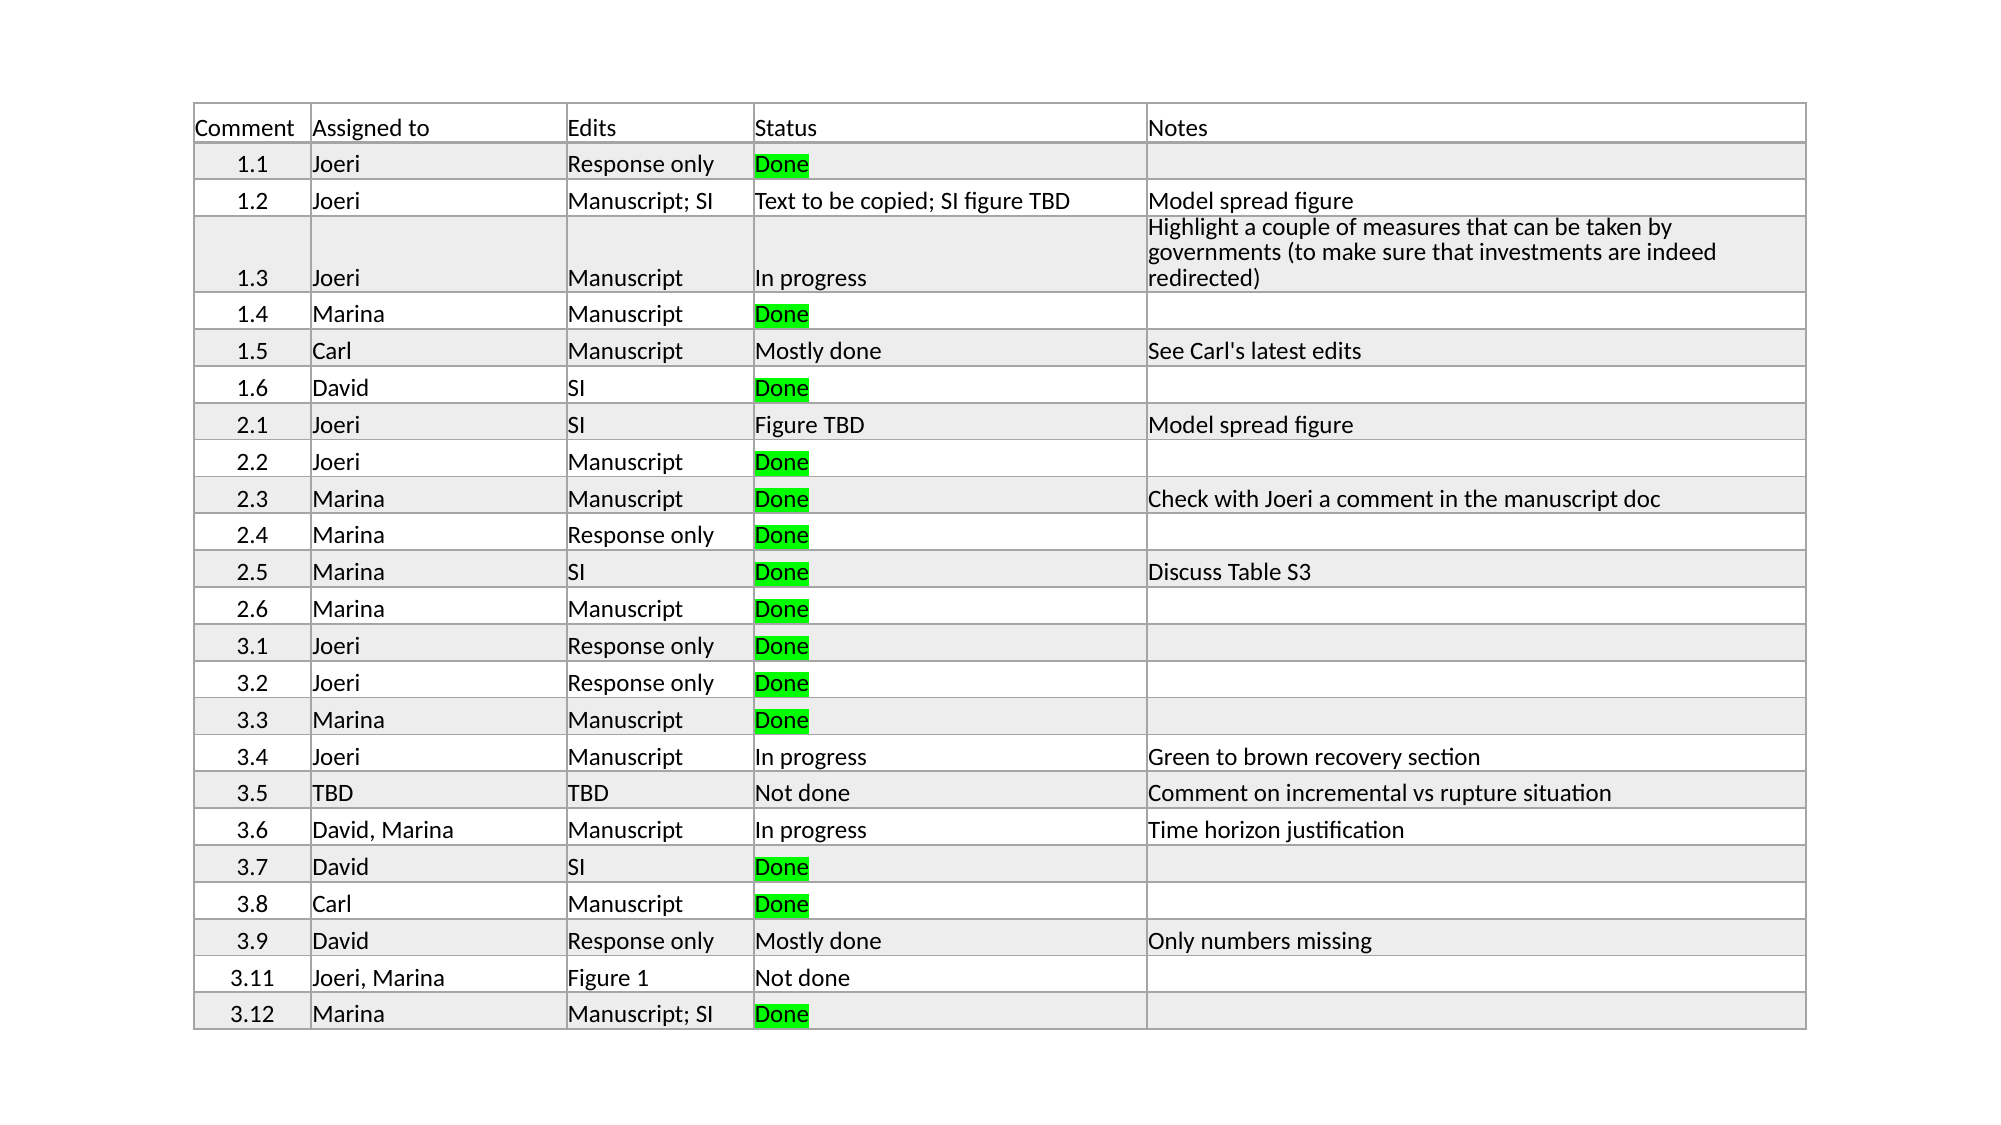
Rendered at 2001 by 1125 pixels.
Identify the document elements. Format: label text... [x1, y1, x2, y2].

table_cell Joeri [312, 180, 566, 215]
table_cell Joeri [312, 404, 566, 439]
table_cell Done [755, 477, 1146, 512]
table_cell SI [568, 367, 753, 402]
table_cell Marina [312, 551, 566, 586]
table_cell [1148, 514, 1805, 549]
table_cell Response only [568, 514, 753, 549]
table_cell Model spread figure [1148, 404, 1805, 439]
table_cell SI [568, 846, 753, 881]
table_cell [1148, 956, 1805, 991]
table_cell TBD [312, 772, 566, 807]
table_cell Manuscript [568, 477, 753, 512]
table_cell Manuscript [568, 217, 753, 291]
table_cell Time horizon justification [1148, 809, 1805, 844]
table_cell [1148, 625, 1805, 660]
table_cell Figure 1 [568, 956, 753, 991]
table_cell Manuscript [568, 809, 753, 844]
table_cell 2.1 [195, 404, 310, 439]
table_cell Joeri [312, 440, 566, 476]
table_cell [1148, 662, 1805, 697]
table_cell Manuscript [568, 440, 753, 476]
table_cell Done [755, 993, 1146, 1028]
table_cell Marina [312, 293, 566, 328]
table_header Edits [568, 104, 753, 141]
table_cell Joeri [312, 217, 566, 291]
table_cell 3.5 [195, 772, 310, 807]
table_cell 2.5 [195, 551, 310, 586]
table_cell [1148, 846, 1805, 881]
table_cell Done [755, 698, 1146, 734]
table_cell 3.6 [195, 809, 310, 844]
table_cell [1148, 993, 1805, 1028]
table_cell Done [755, 662, 1146, 697]
table_cell David [312, 846, 566, 881]
table_cell Manuscript [568, 883, 753, 918]
table_cell Done [755, 367, 1146, 402]
table_cell Done [755, 144, 1146, 178]
table_cell Manuscript [568, 293, 753, 328]
table_cell [1148, 698, 1805, 734]
table_cell 2.3 [195, 477, 310, 512]
table_cell 1.4 [195, 293, 310, 328]
table_cell Done [755, 588, 1146, 623]
table_cell David [312, 920, 566, 955]
table_cell [1148, 588, 1805, 623]
table_cell Done [755, 846, 1146, 881]
table_cell TBD [568, 772, 753, 807]
table_cell Marina [312, 993, 566, 1028]
table_cell SI [568, 404, 753, 439]
table_cell 3.1 [195, 625, 310, 660]
table_cell 1.6 [195, 367, 310, 402]
table_cell Manuscript [568, 698, 753, 734]
table_cell [1148, 883, 1805, 918]
table_header Comment [195, 104, 310, 141]
table_cell Done [755, 440, 1146, 476]
table_cell Response only [568, 144, 753, 178]
table_cell Text to be copied; SI figure TBD [755, 180, 1146, 215]
table_cell Only numbers missing [1148, 920, 1805, 955]
table_cell [1148, 293, 1805, 328]
table_cell SI [568, 551, 753, 586]
table_cell Marina [312, 514, 566, 549]
table_header Status [755, 104, 1146, 141]
table_cell Marina [312, 588, 566, 623]
table_cell Joeri [312, 662, 566, 697]
table_cell Manuscript; SI [568, 993, 753, 1028]
table_cell 2.2 [195, 440, 310, 476]
table_cell 3.9 [195, 920, 310, 955]
table_cell 3.4 [195, 735, 310, 770]
table_cell Manuscript [568, 330, 753, 365]
table_cell Marina [312, 477, 566, 512]
table_cell Response only [568, 625, 753, 660]
table_cell Joeri [312, 144, 566, 178]
table_cell Not done [755, 772, 1146, 807]
table_cell 3.12 [195, 993, 310, 1028]
table_header Notes [1148, 104, 1805, 141]
table_cell Carl [312, 330, 566, 365]
table_cell 2.6 [195, 588, 310, 623]
table_cell Done [755, 883, 1146, 918]
table_cell Manuscript [568, 735, 753, 770]
table_cell Response only [568, 662, 753, 697]
table_cell Manuscript [568, 588, 753, 623]
table_cell 3.3 [195, 698, 310, 734]
table_cell Discuss Table S3 [1148, 551, 1805, 586]
table_cell 1.1 [195, 144, 310, 178]
table_cell Response only [568, 920, 753, 955]
table_cell 3.2 [195, 662, 310, 697]
table_cell 1.3 [195, 217, 310, 291]
table_cell [1148, 367, 1805, 402]
table_cell [1148, 440, 1805, 476]
table_cell In progress [755, 217, 1146, 291]
table_cell 1.2 [195, 180, 310, 215]
table_cell 3.7 [195, 846, 310, 881]
table_cell [1148, 144, 1805, 178]
table_cell Carl [312, 883, 566, 918]
table_cell In progress [755, 809, 1146, 844]
table_cell Comment on incremental vs rupture situation [1148, 772, 1805, 807]
table_cell David, Marina [312, 809, 566, 844]
table_cell David [312, 367, 566, 402]
table_cell Joeri [312, 625, 566, 660]
table_cell Marina [312, 698, 566, 734]
table_cell Model spread figure [1148, 180, 1805, 215]
table_cell Check with Joeri a comment in the manuscript doc [1148, 477, 1805, 512]
table_cell Green to brown recovery section [1148, 735, 1805, 770]
table_cell Not done [755, 956, 1146, 991]
table_cell Mostly done [755, 920, 1146, 955]
table_cell 3.11 [195, 956, 310, 991]
table_cell Mostly done [755, 330, 1146, 365]
table_cell Joeri [312, 735, 566, 770]
table_cell 2.4 [195, 514, 310, 549]
table_cell Manuscript; SI [568, 180, 753, 215]
table_cell Done [755, 293, 1146, 328]
table_cell Done [755, 551, 1146, 586]
table_cell 3.8 [195, 883, 310, 918]
table_cell Joeri, Marina [312, 956, 566, 991]
table_header Assigned to [312, 104, 566, 141]
table_cell See Carl's latest edits [1148, 330, 1805, 365]
table_cell Figure TBD [755, 404, 1146, 439]
table_cell Done [755, 514, 1146, 549]
table_cell Highlight a couple of measures that can be taken by governments (to make sure that investments are indeed redirected) [1148, 217, 1805, 291]
table_cell Done [755, 625, 1146, 660]
table_cell In progress [755, 735, 1146, 770]
table_cell 1.5 [195, 330, 310, 365]
